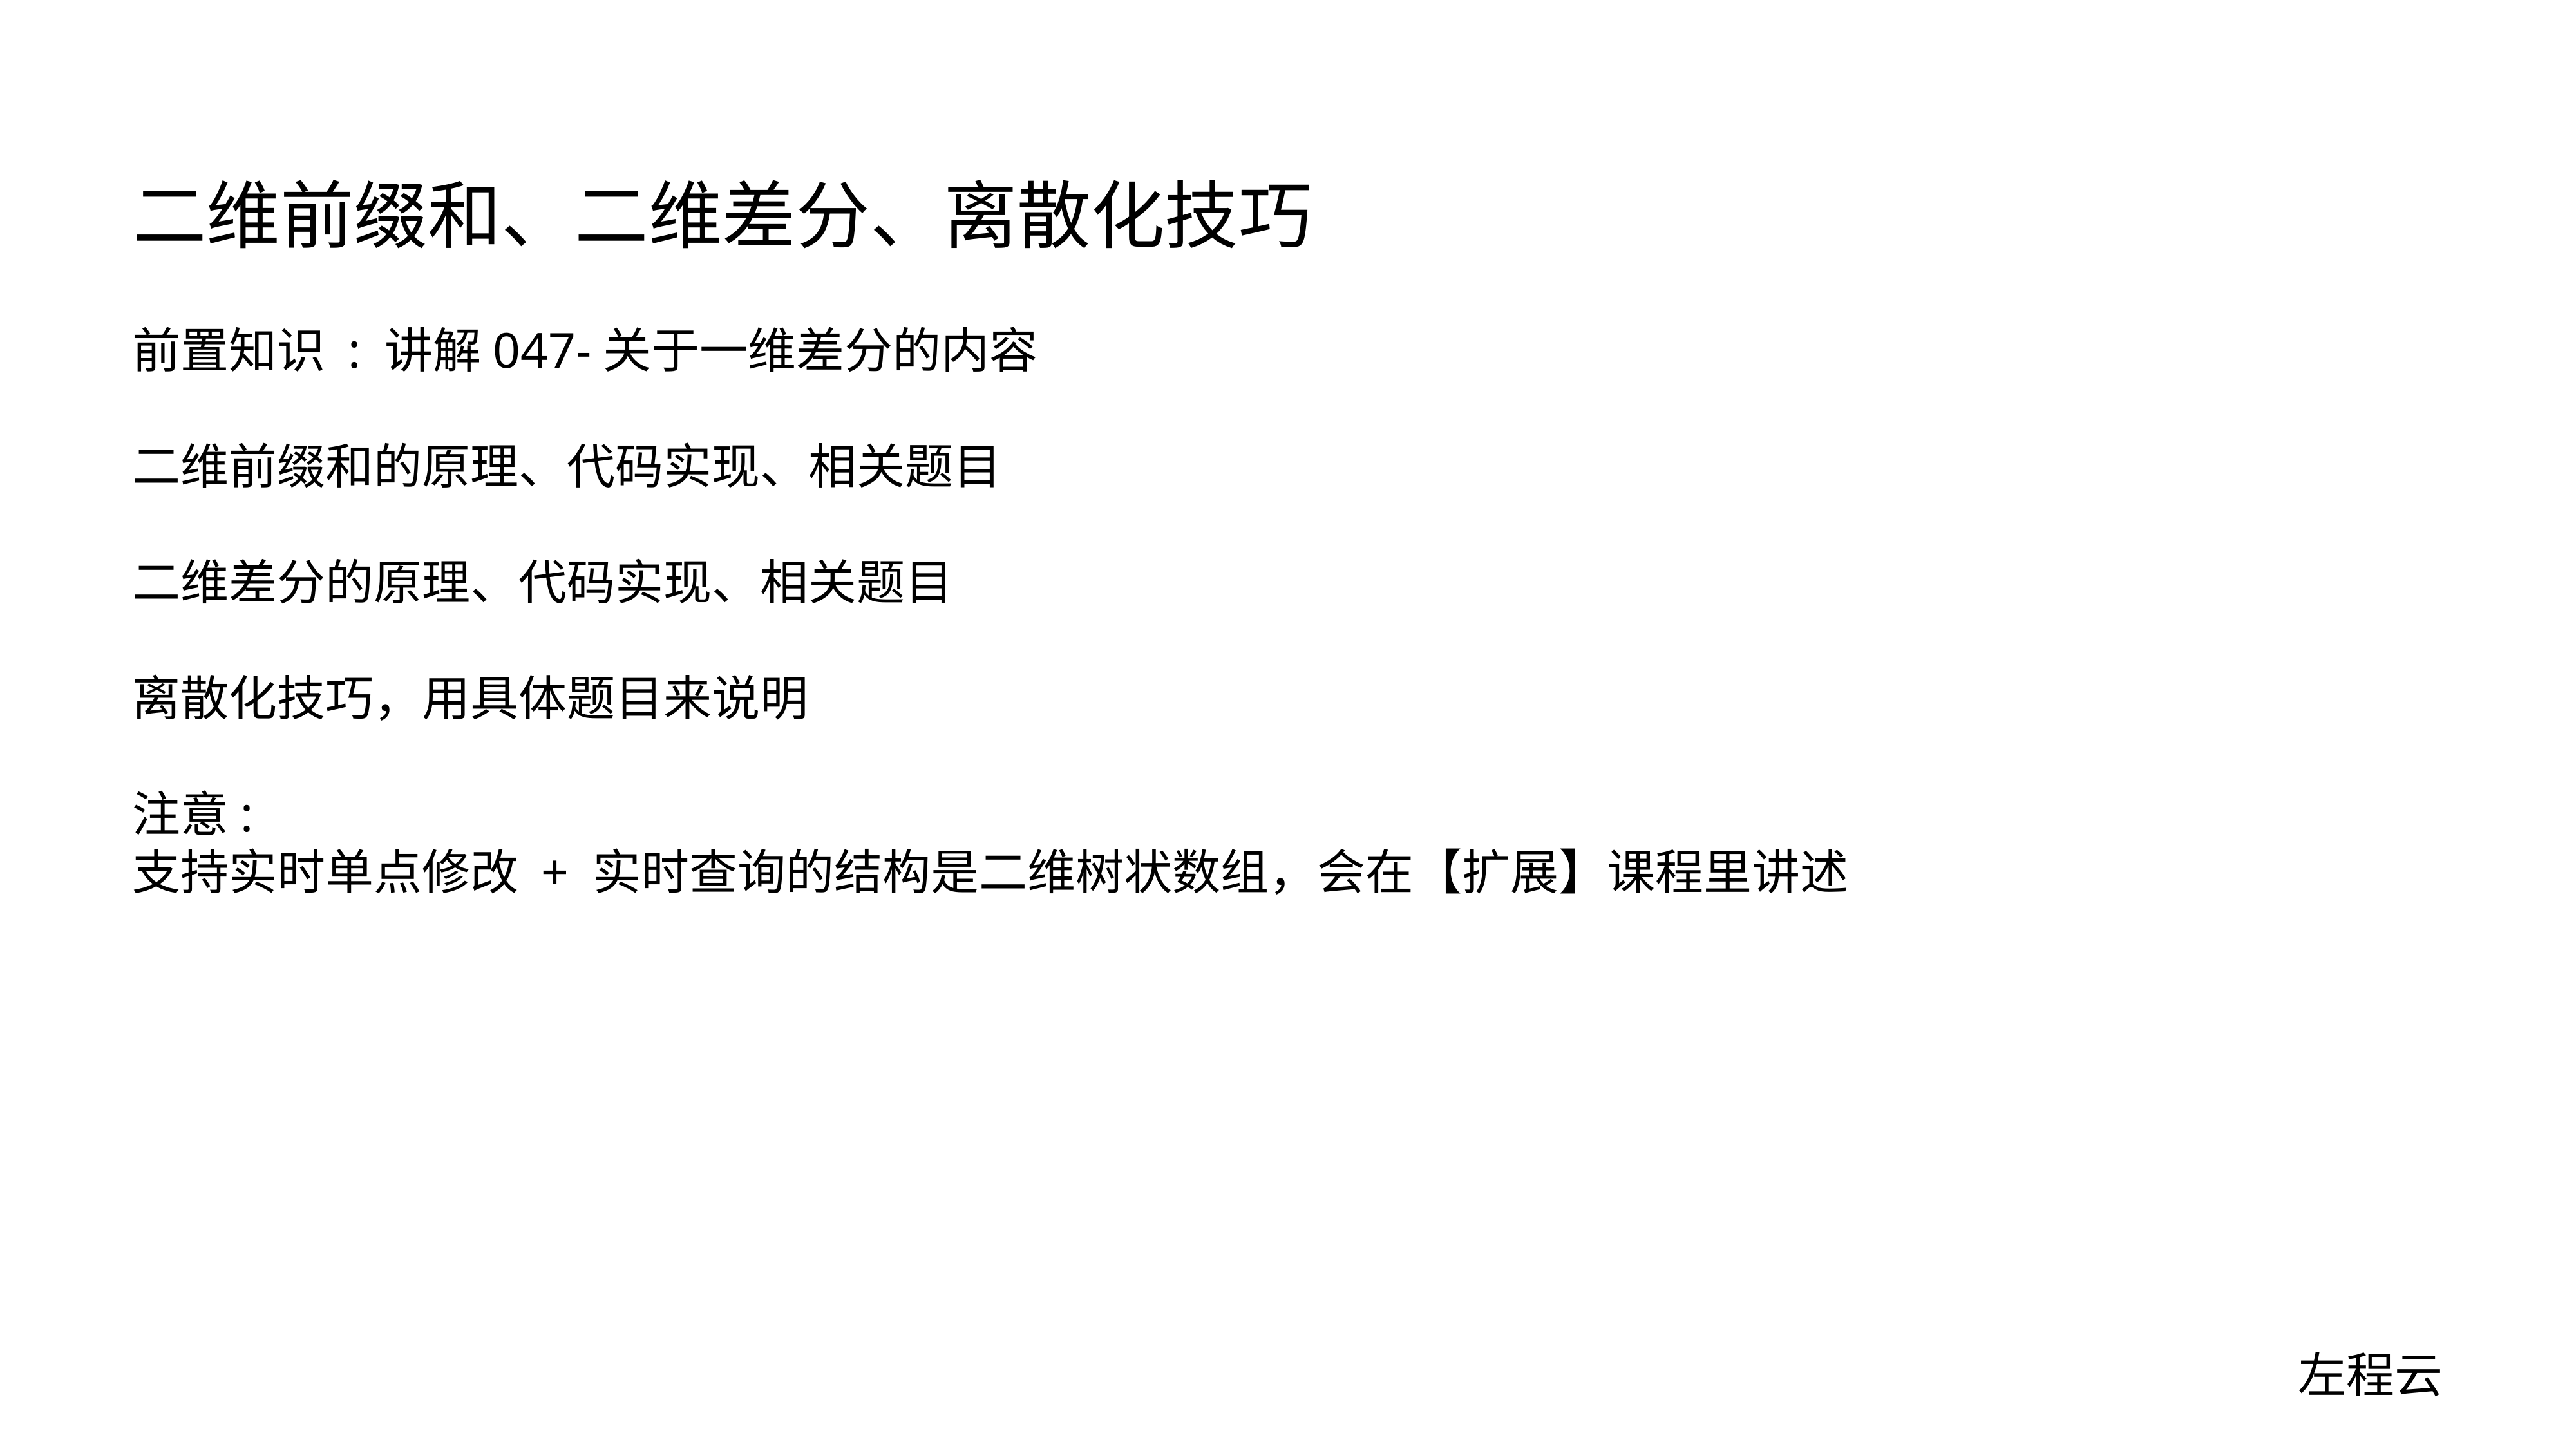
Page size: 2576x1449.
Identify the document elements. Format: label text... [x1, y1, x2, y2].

text_box 左程云 [127, 1339, 2449, 1408]
text_box 前置知识 : 讲解047-关于一维差分的内容 二维前缀和的原理、代码实现、相关题目 二维差分的原理、代码实现、相关题目 离散化技巧，用具体题目来说明 注意: 支持实时单点修改 + 实时查询的结构是二维树状数组，会在【扩展】课程里讲述 [127, 314, 2067, 1304]
title 二维前缀和、二维差分、离散化技巧 [127, 48, 2449, 263]
